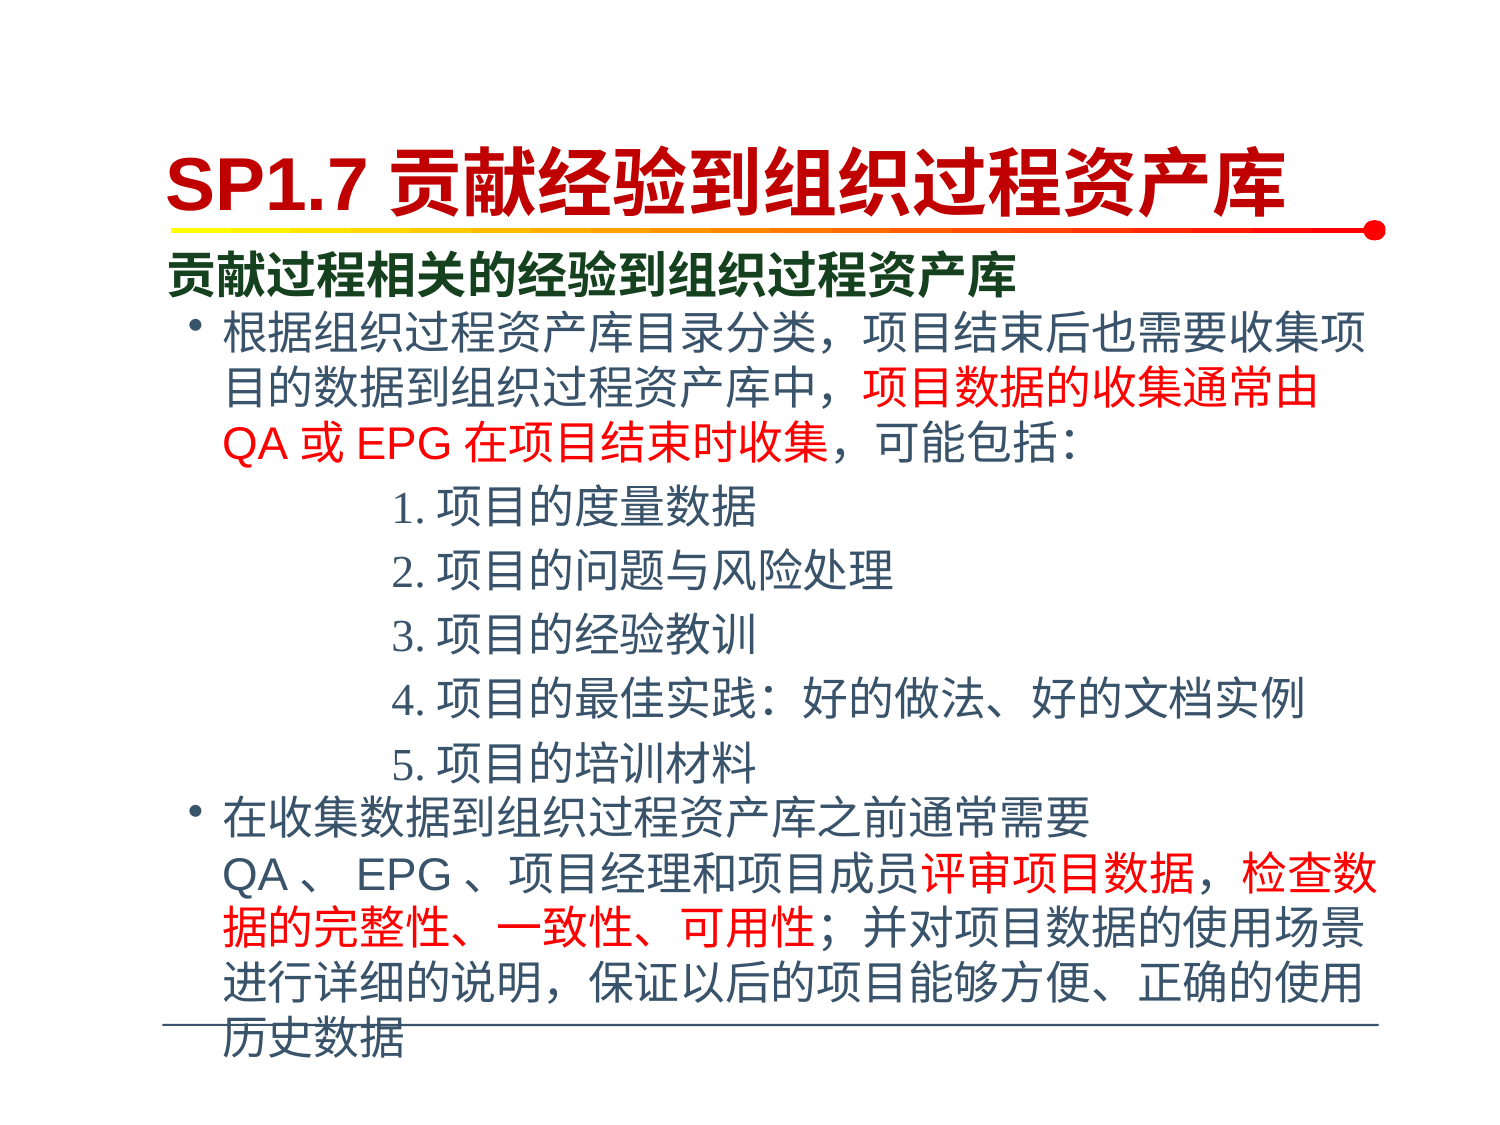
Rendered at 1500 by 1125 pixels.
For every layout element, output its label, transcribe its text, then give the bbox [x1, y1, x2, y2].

list 贡献过程相关的经验到组织过程资产库 根据组织过程资产库目录分类，项目结束后也需要收集项目的数据到组织过程资产库中，项目数据的收集通常由QA或EPG在项目结束时收集，可能包括： 1.项目的度量数据 2.项目的问题与风险处理 3.项目的经验教训 4.项目的最佳实践：好的做法、好的文档实例 5.项目的培训材料 在收集数据到组织过程资产库之前通常需要QA、EPG、项目经理和项目成员评审项目数据，检查数据的完整性、一致性、可用性；并对项目数据的使用场景进行详细的说明，保证以后的项目能够方便、正确的使用历史数据 [166, 243, 1384, 1036]
title SP1.7贡献经验到组织过程资产库 [164, 145, 1383, 239]
